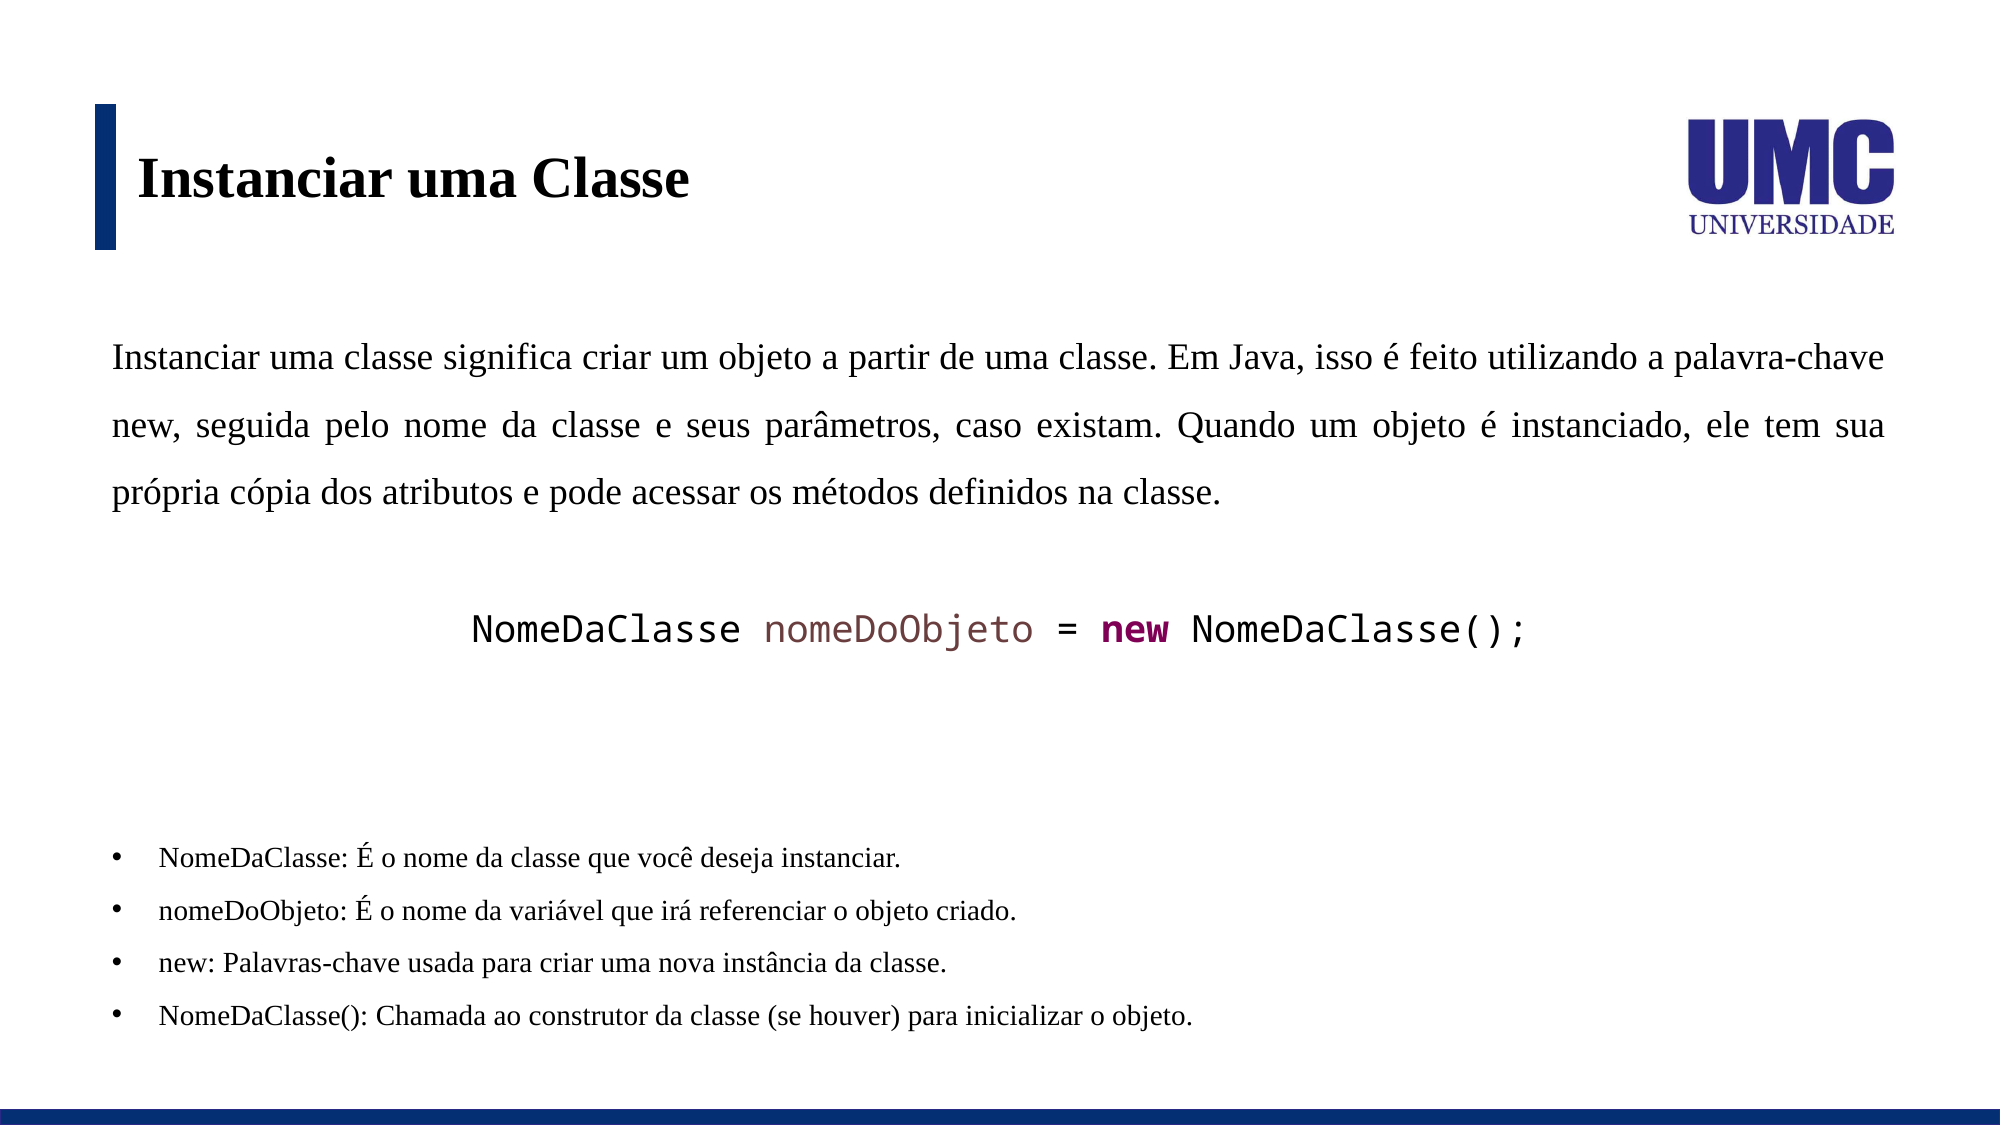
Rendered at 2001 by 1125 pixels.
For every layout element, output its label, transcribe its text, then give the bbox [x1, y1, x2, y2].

text_box NomeDaClasse nomeDoObjeto = new NomeDaClasse(); [456, 597, 1544, 657]
picture [1, 1110, 1999, 1124]
list Instanciar uma classe significa criar um objeto a partir de uma classe. Em Java, isso é feito utilizando a palavra-chave new, seguida pelo nome da classe e seus parâmetros, caso existam. Quando um objeto é instanciado, ele tem sua própria cópia dos atributos e pode acessar os métodos definidos na classe. [97, 302, 1903, 563]
picture [1686, 117, 1896, 237]
title Instanciar uma Classe [122, 140, 1667, 214]
picture [95, 104, 116, 250]
text_box NomeDaClasse: É o nome da classe que você deseja instanciar. nomeDoObjeto: É o nome da variável que irá referenciar o objeto criado. new: Palavras-chave usada para criar uma nova instância da classe. NomeDaClasse(): Chamada ao construtor da classe (se houver) para inicializar o objeto. [97, 813, 1564, 1039]
